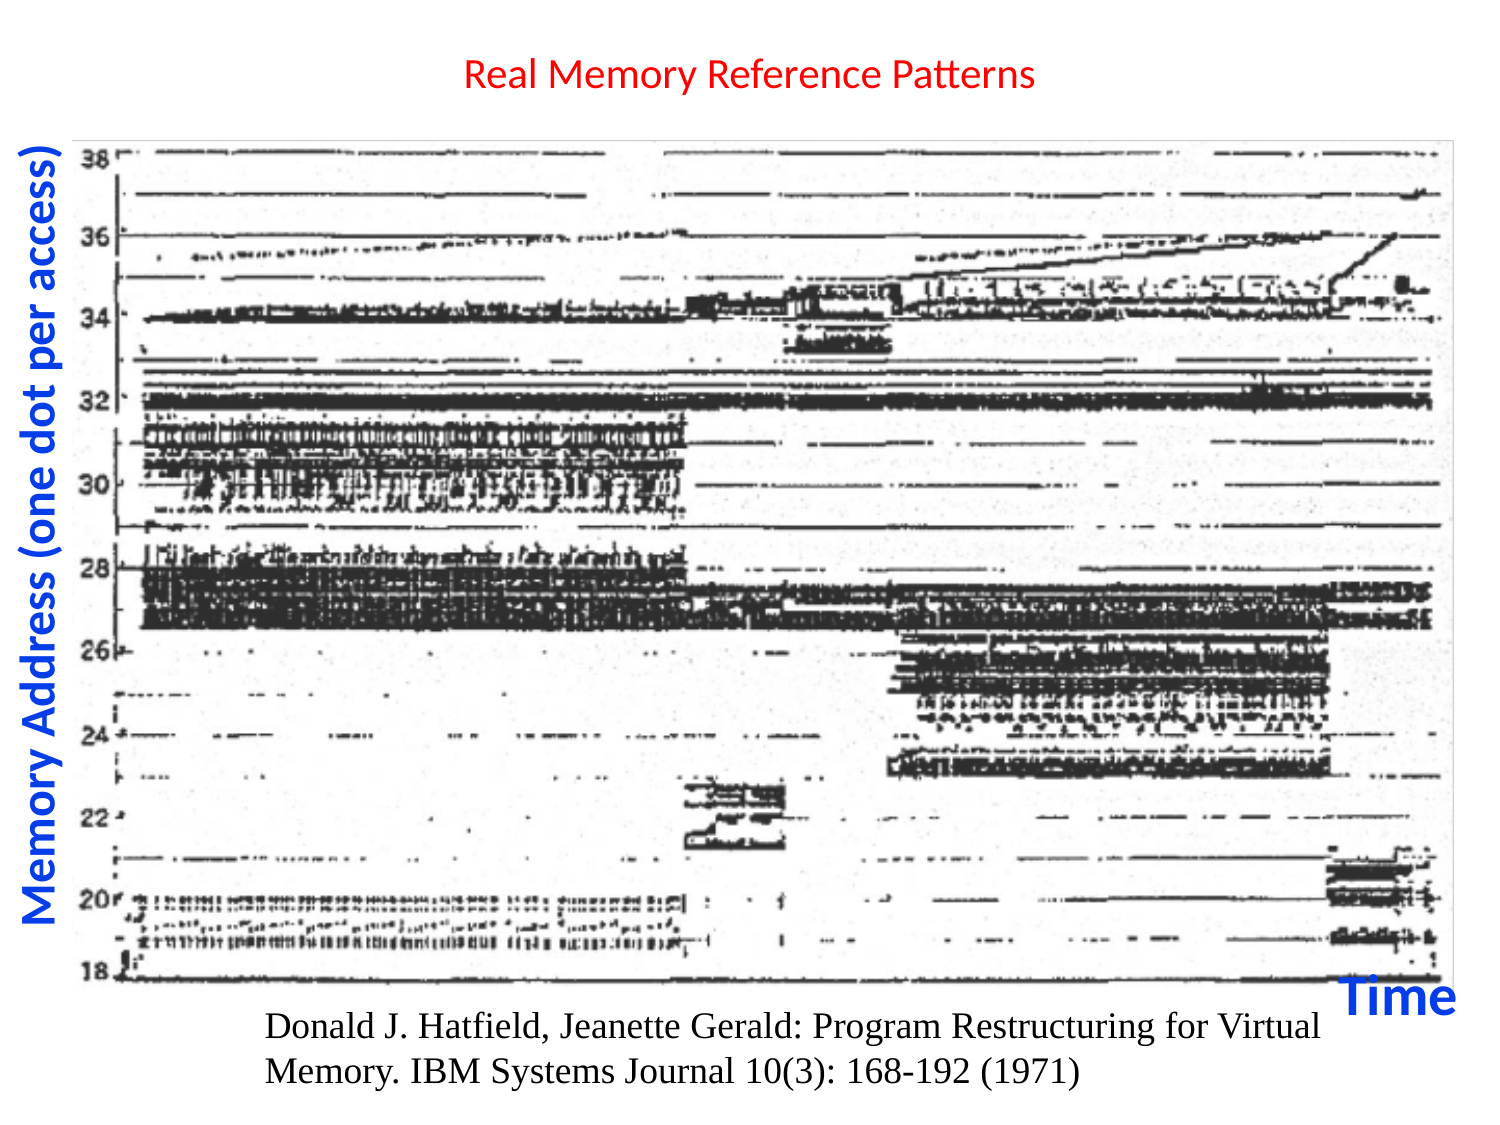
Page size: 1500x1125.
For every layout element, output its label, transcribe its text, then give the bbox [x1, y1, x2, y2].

picture [72, 139, 1459, 990]
title Real Memory Reference Patterns [75, 37, 1425, 105]
text_box Memory Address (one dot per access) [37, 137, 65, 935]
text_box Donald J. Hatfield, Jeanette Gerald: Program Restructuring for Virtual Memory. IBM Systems Journal 10(3): 168-192 (1971) [264, 1000, 1350, 1091]
text_box Time [1338, 999, 1458, 1028]
